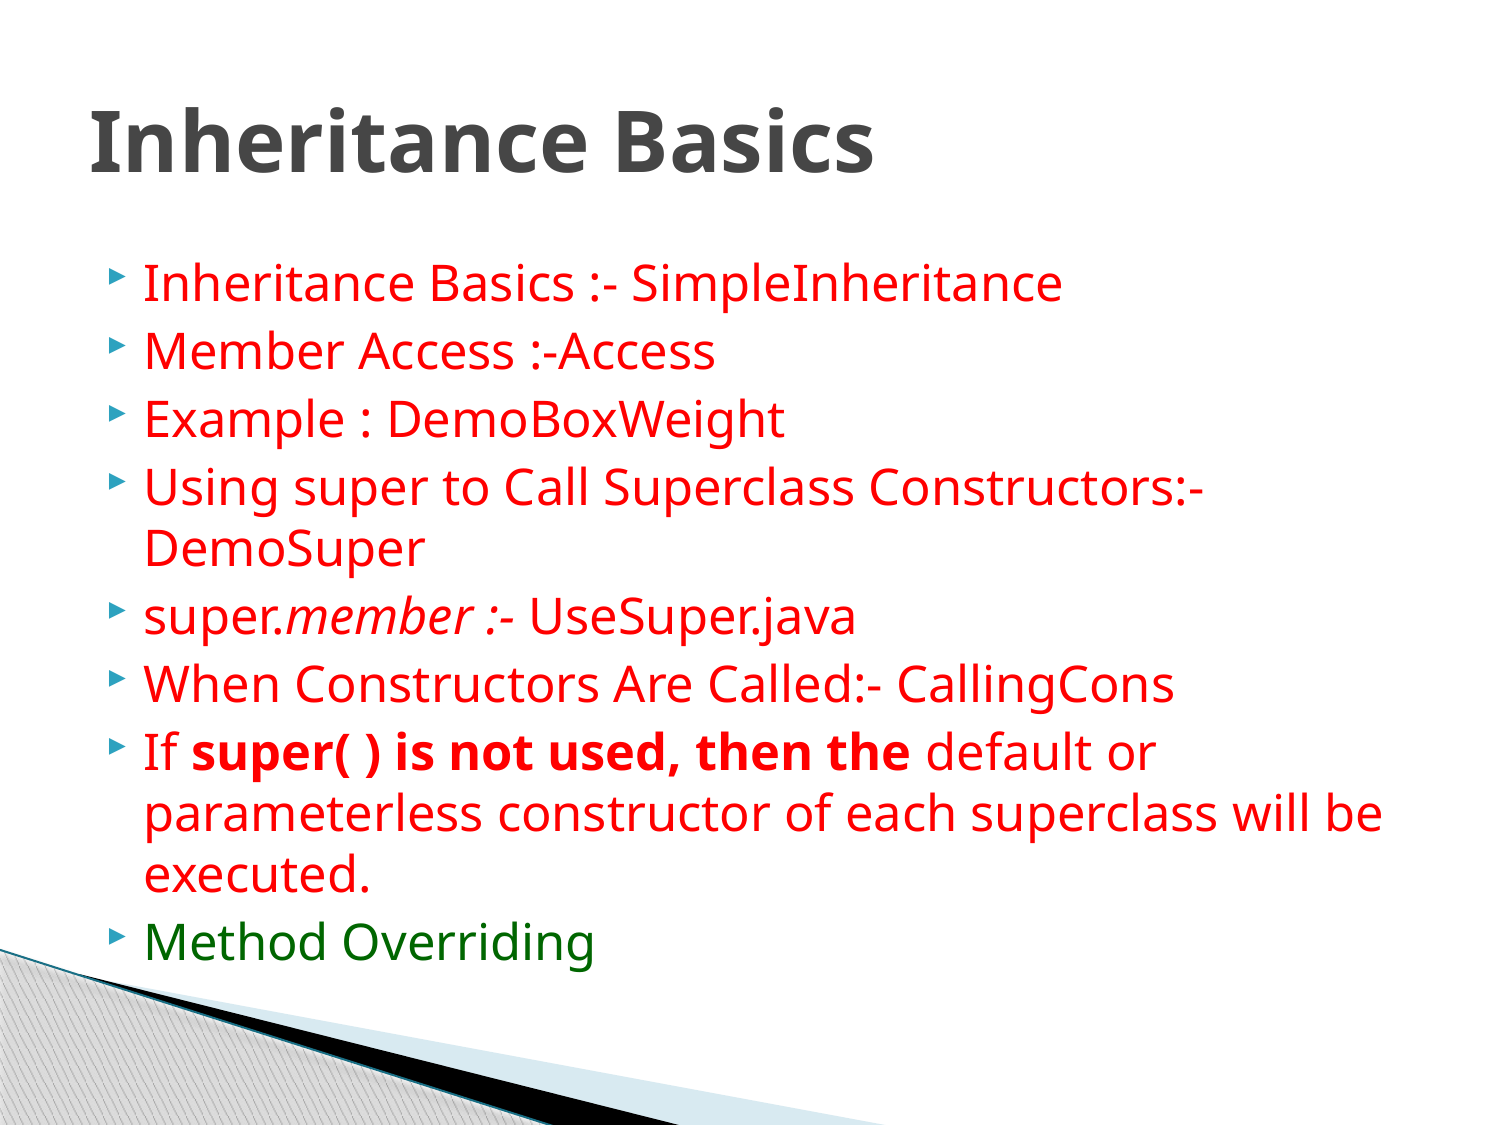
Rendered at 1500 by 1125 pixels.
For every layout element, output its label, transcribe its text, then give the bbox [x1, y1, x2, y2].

title Inheritance Basics [75, 45, 1425, 233]
list Inheritance Basics :- SimpleInheritance Member Access :-Access Example : DemoBoxWeight Using super to Call Superclass Constructors:-DemoSuper super.member :- UseSuper.java When Constructors Are Called:- CallingCons If super( ) is not used, then the default or parameterless constructor of each superclass will be executed. Method Overriding [75, 243, 1425, 986]
